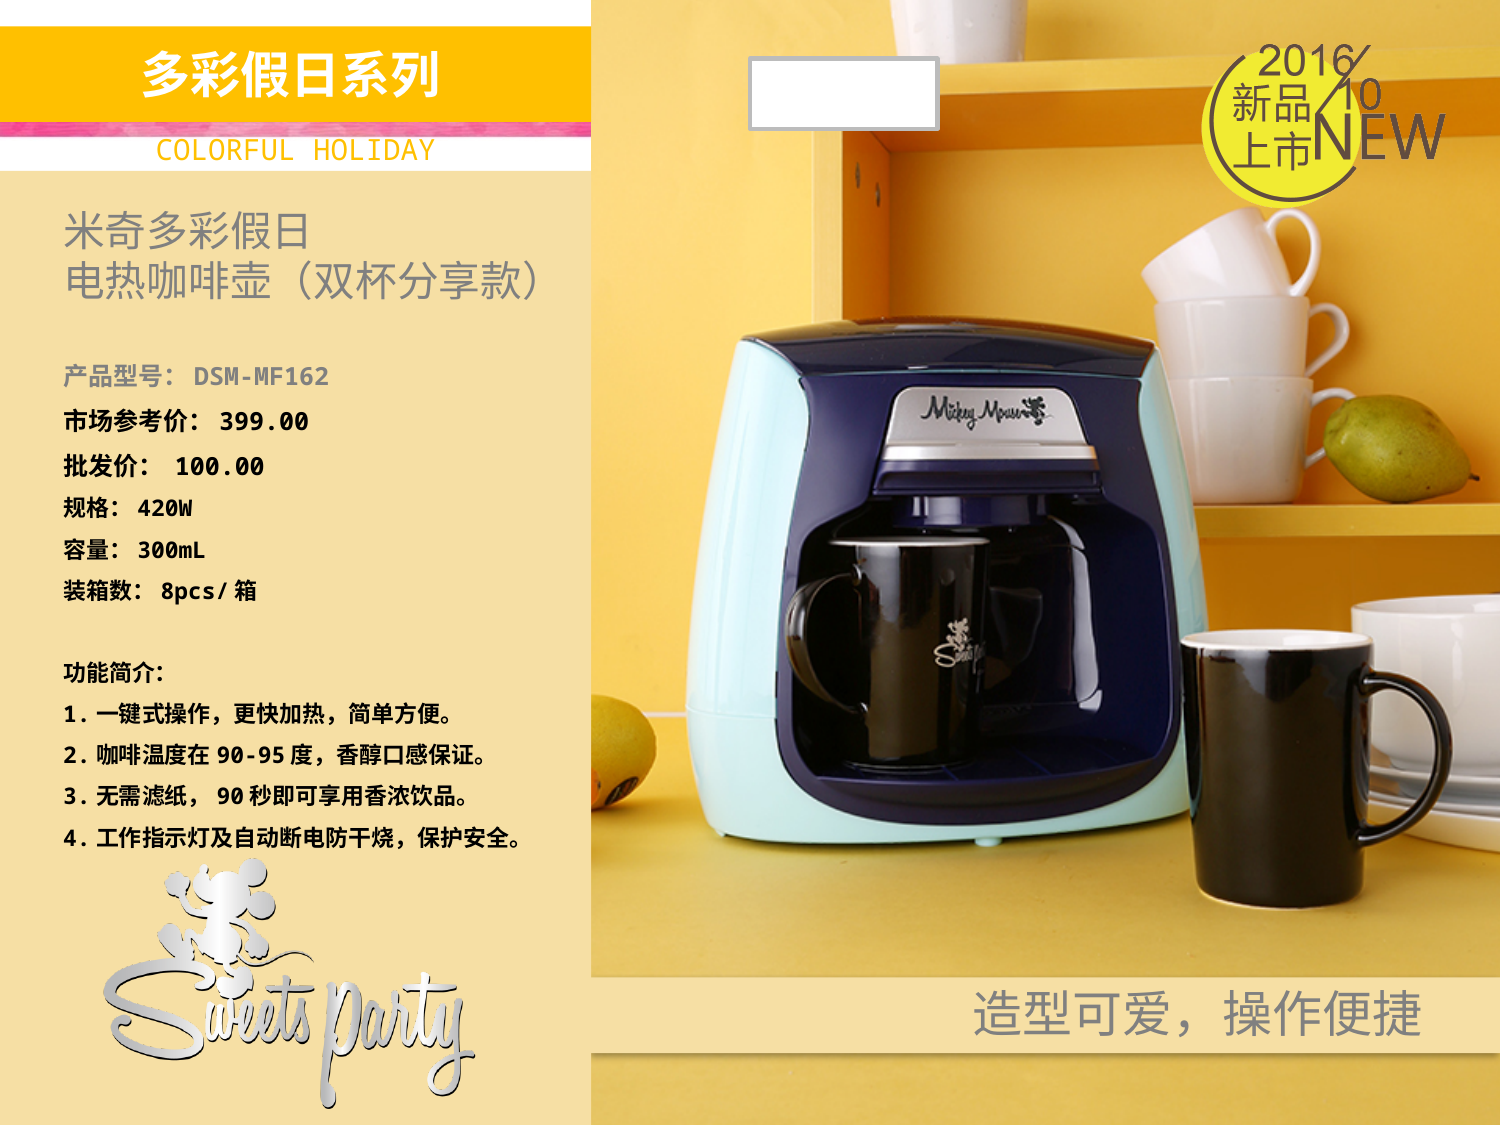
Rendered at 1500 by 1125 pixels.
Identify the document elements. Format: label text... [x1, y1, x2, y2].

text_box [0, 26, 594, 175]
picture [95, 848, 478, 1114]
text_box 米奇多彩假日 电热咖啡壶（双杯分享款） 产品型号：DSM-MF162 市场参考价：399.00 批发价： 100.00 规格：420W 容量：300mL 装箱数：8pcs/箱 功能简介： 1.一键式操作，更快加热，简单方便。 2.咖啡温度在90-95度，香醇口感保证。 3.无需滤纸，90秒即可享用香浓饮品。 4.工作指示灯及自动断电防干烧，保护安全。 [55, 197, 572, 859]
text_box [0, 183, 585, 1125]
picture [0, 0, 1500, 1125]
